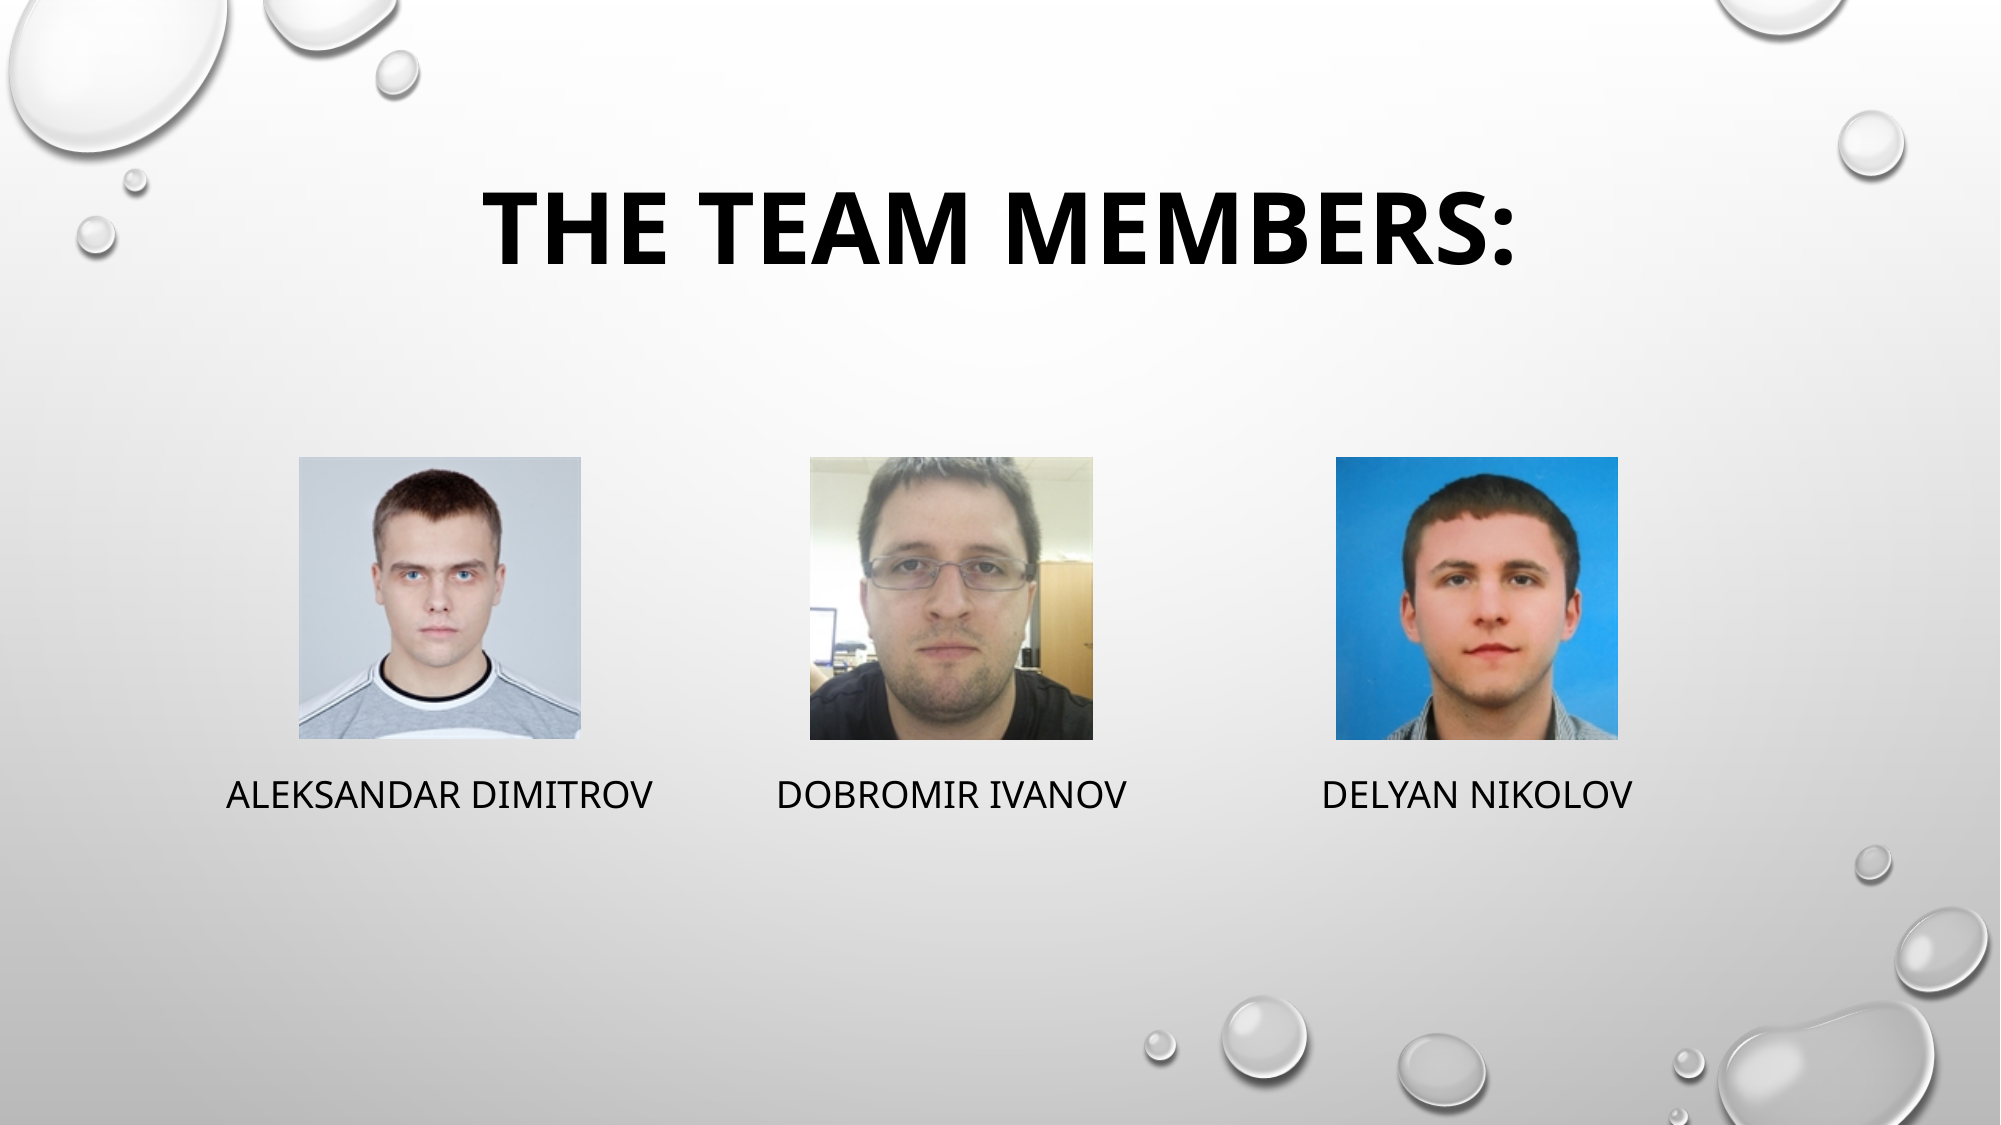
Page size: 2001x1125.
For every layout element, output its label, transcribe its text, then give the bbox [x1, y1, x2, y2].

text_box ALEKSANDAR DIMITROV [211, 763, 668, 824]
title THE TEAM MEMBERS: [149, 101, 1851, 364]
picture [0, 0, 2000, 1125]
text_box DELYAN NIKOLOV [1306, 764, 1648, 824]
text_box DOBROMIR IVANOV [761, 764, 1142, 824]
